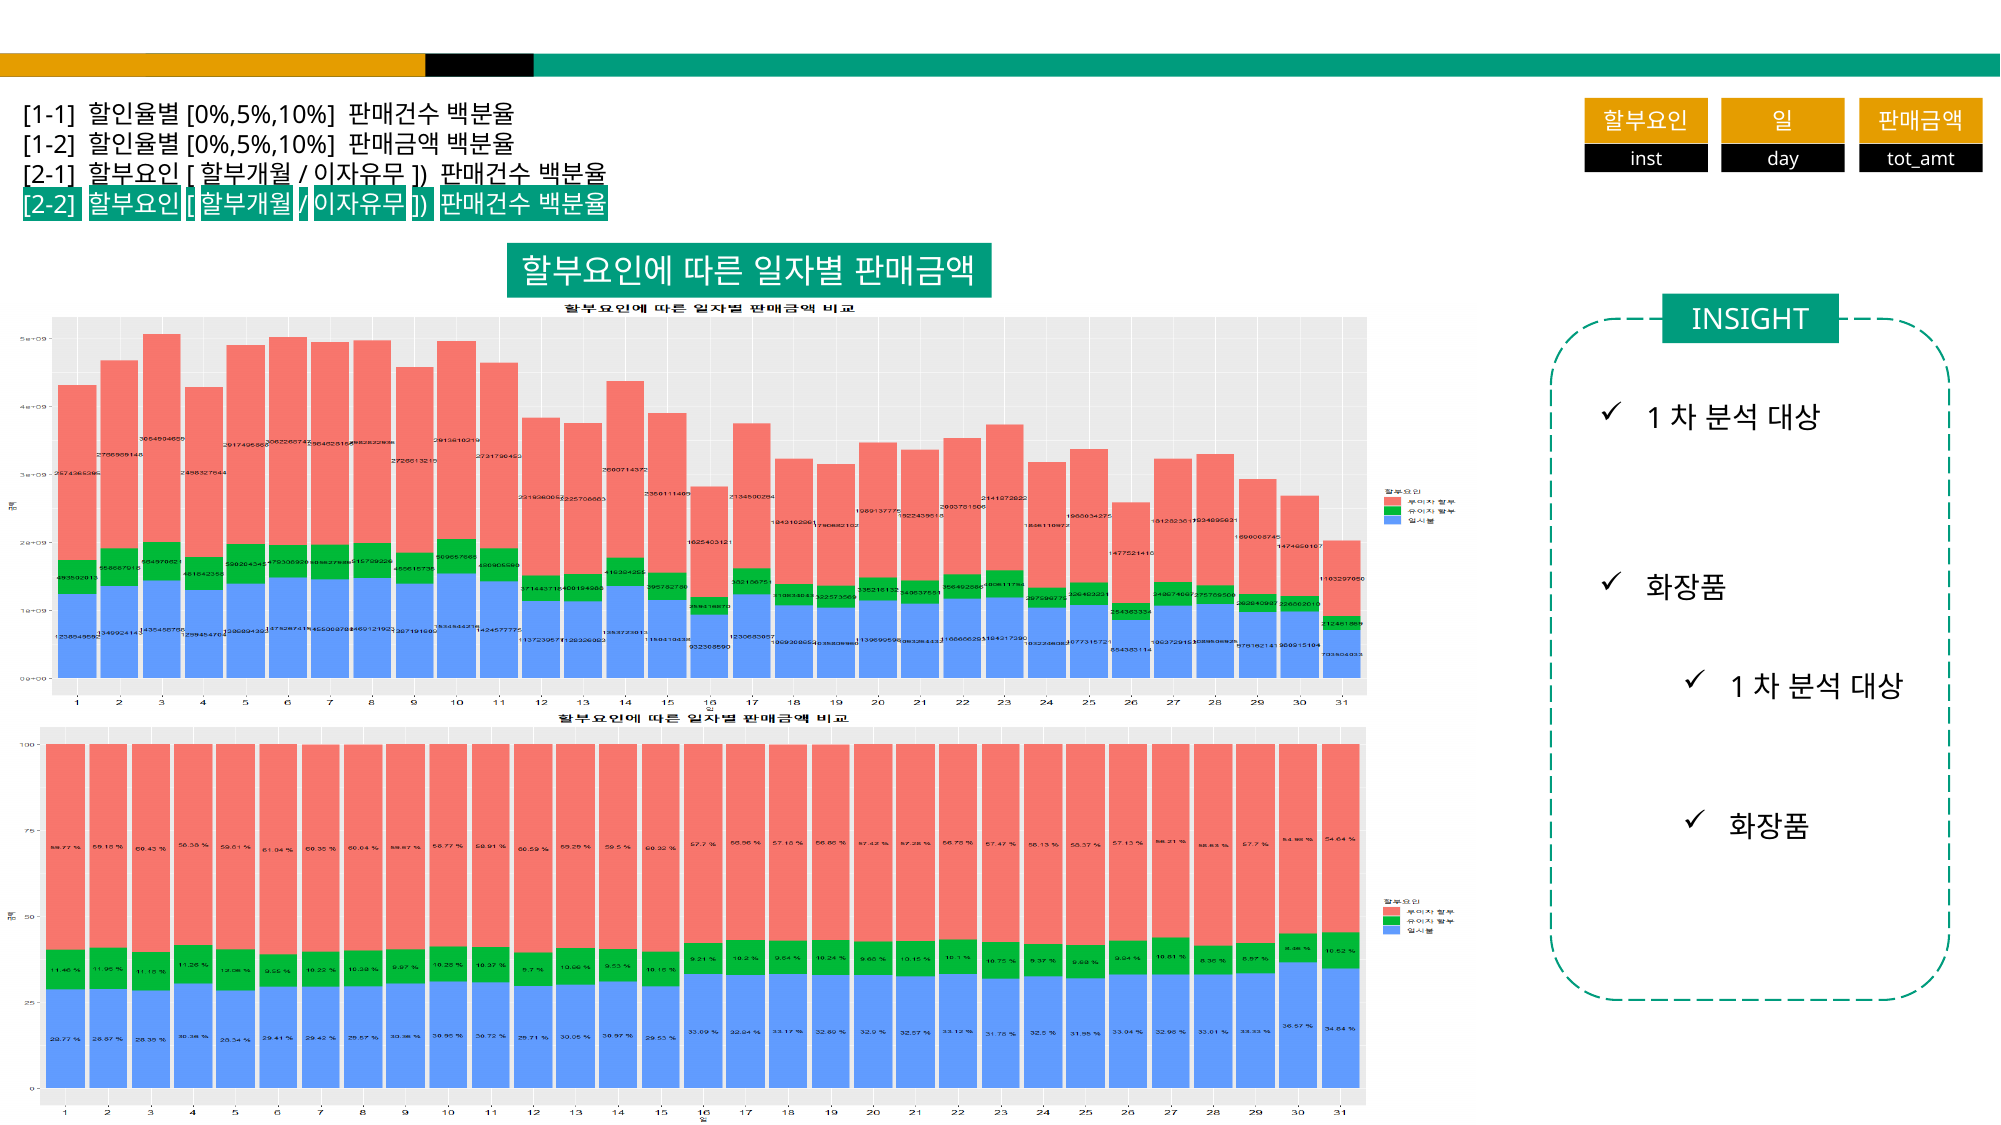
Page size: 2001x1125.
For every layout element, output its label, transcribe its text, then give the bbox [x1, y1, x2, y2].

text_box [535, 53, 2000, 78]
text_box 화장품 [1584, 562, 1774, 613]
text_box 판매금액 [1858, 97, 1984, 144]
picture [0, 301, 1477, 1125]
text_box tot_amt [1858, 144, 1984, 173]
text_box 1차 분석 대상 [1584, 392, 1866, 442]
text_box 할부요인에 따른 일자별 판매금액 [507, 242, 992, 298]
text_box 할부요인 [1584, 97, 1709, 144]
text_box day [1720, 144, 1846, 173]
text_box inst [1584, 144, 1709, 173]
text_box [1-1] 할인율별[0%,5%,10%] 판매건수 백분율 [1-2] 할인율별[0%,5%,10%] 판매금액 백분율 [2-1] 할부요인[할부개월/이자유무]) 판매건수 백분율 [2-2] 할부요인[할부개월/이자유무]) 판매건수 백분율 [8, 91, 640, 226]
text_box [1549, 317, 1951, 1001]
text_box 1차 분석 대상 화장품 [1668, 661, 1949, 886]
text_box [426, 53, 535, 78]
text_box INSIGHT [1662, 293, 1839, 344]
text_box 일 [1720, 97, 1846, 144]
text_box [0, 53, 426, 78]
